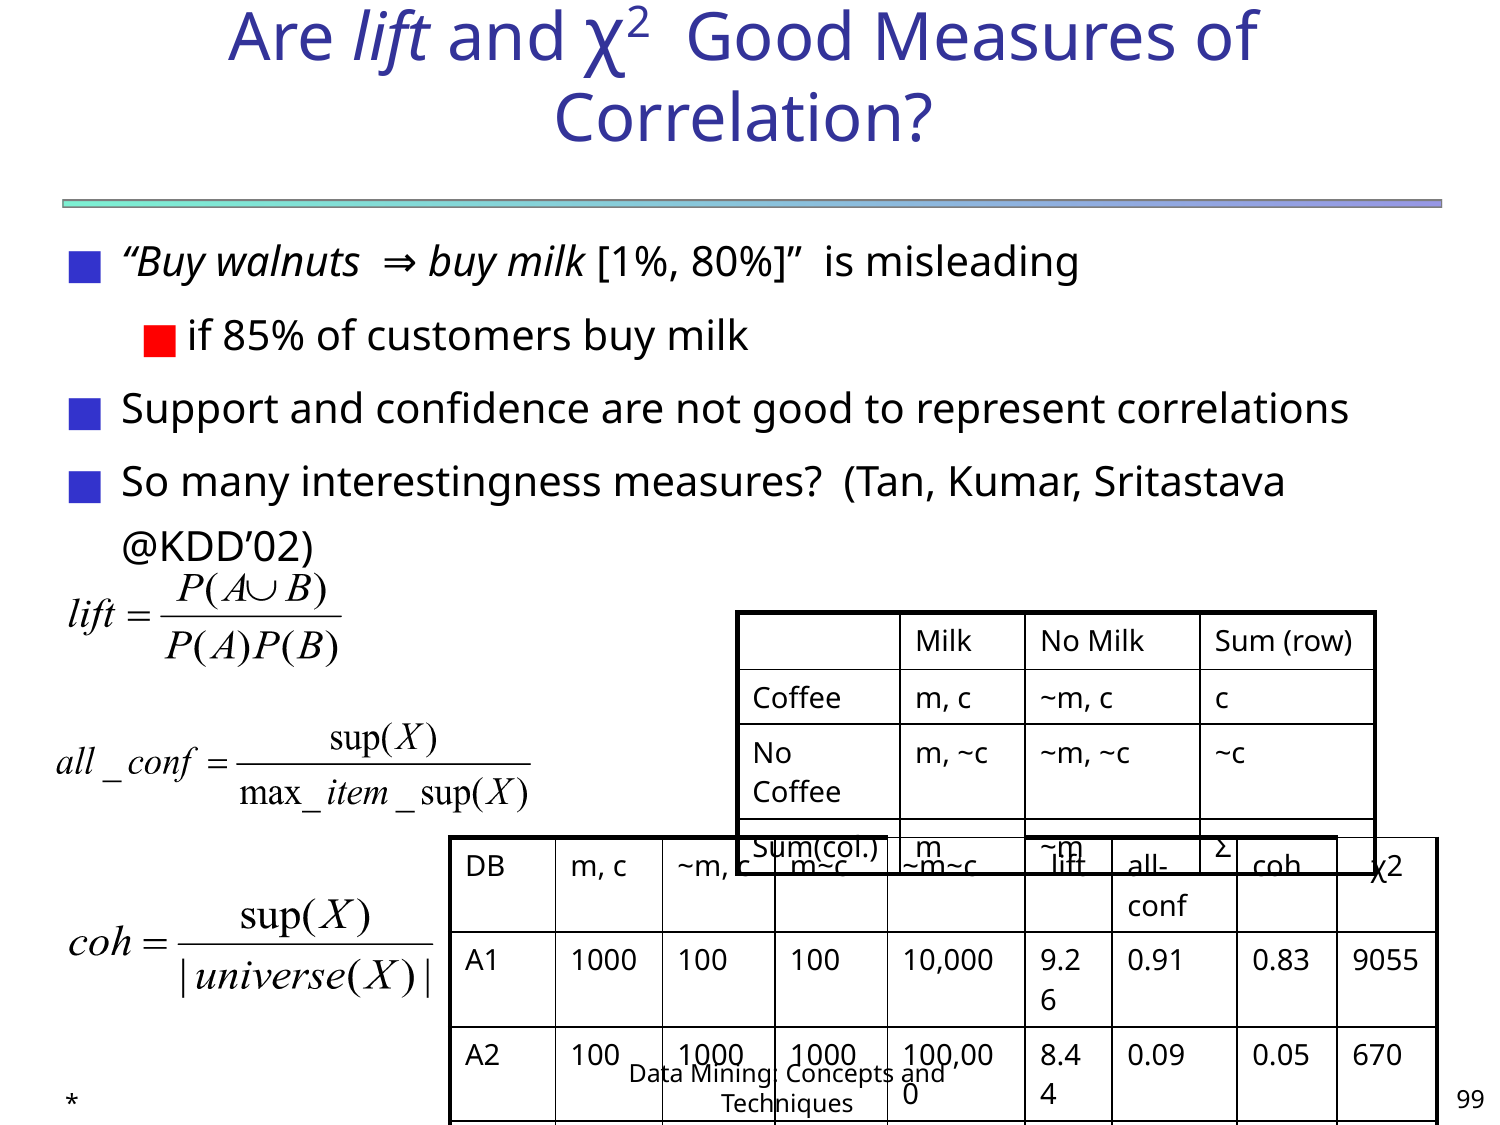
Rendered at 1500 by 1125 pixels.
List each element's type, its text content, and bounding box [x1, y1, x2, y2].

table_cell 1000 [556, 933, 662, 1026]
table_cell m [901, 820, 1024, 837]
table_header Sum (row) [1201, 615, 1373, 669]
table_cell ~m, ~c [1026, 725, 1199, 818]
table_cell m, ~c [901, 725, 1024, 818]
table_cell c [1201, 670, 1373, 723]
list “Buy walnuts ⇒ buy milk [1%, 80%]” is misleading if 85% of customers buy milk Support and confidence are not good to represent correlations So many interestingness measures? (Tan, Kumar, Sritastava @KDD’02) [50, 212, 1475, 538]
table_header ~m, c [663, 840, 774, 931]
table_cell 8.44 [1026, 1028, 1111, 1120]
table_cell 0.09 [1113, 1028, 1236, 1120]
table_cell 670 [1338, 1028, 1435, 1120]
table_cell 100 [776, 933, 887, 1026]
table_cell No Coffee [740, 725, 899, 818]
table_header [740, 615, 899, 669]
table_cell A1 [452, 933, 555, 1026]
table_header m~c [776, 840, 887, 931]
picture [62, 887, 442, 1005]
table_cell ~m [1026, 820, 1199, 835]
table_cell 0.83 [1238, 933, 1336, 1026]
table_header DB [452, 840, 555, 931]
table_cell Sum(col.) [740, 820, 899, 837]
picture [49, 712, 538, 819]
table_header No Milk [1026, 615, 1199, 669]
table_cell A2 [452, 1028, 555, 1120]
table_cell 100 [556, 1028, 662, 1120]
table_cell Coffee [740, 670, 899, 723]
table_cell Σ [1201, 820, 1373, 837]
table_cell 100,000 [888, 1028, 1024, 1120]
table_cell 100 [663, 933, 774, 1026]
text_box * [49, 1062, 363, 1125]
table_header Milk [901, 615, 1024, 669]
table_cell ~c [1201, 725, 1373, 818]
table_cell 10,000 [888, 933, 1024, 1026]
table_header χ2 [1338, 838, 1435, 931]
title Are lift and χ2 Good Measures of Correlation? [24, 37, 1463, 163]
table_header coh [1238, 840, 1336, 931]
text_box ‹#› [1439, 1062, 1500, 1125]
table_cell 0.91 [1113, 933, 1236, 1026]
table_cell 9.26 [1026, 933, 1111, 1026]
table_cell m, c [901, 670, 1024, 723]
table_header ~m~c [888, 838, 1024, 931]
picture [62, 562, 351, 675]
table_header all-conf [1113, 840, 1236, 931]
table_cell 0.05 [1238, 1028, 1336, 1120]
table_header lift [1026, 840, 1111, 931]
table_cell 1000 [663, 1028, 774, 1120]
table_cell ~m, c [1026, 670, 1199, 723]
table_cell 1000 [776, 1028, 887, 1120]
table_header m, c [556, 840, 662, 931]
table_cell 9055 [1338, 933, 1435, 1026]
